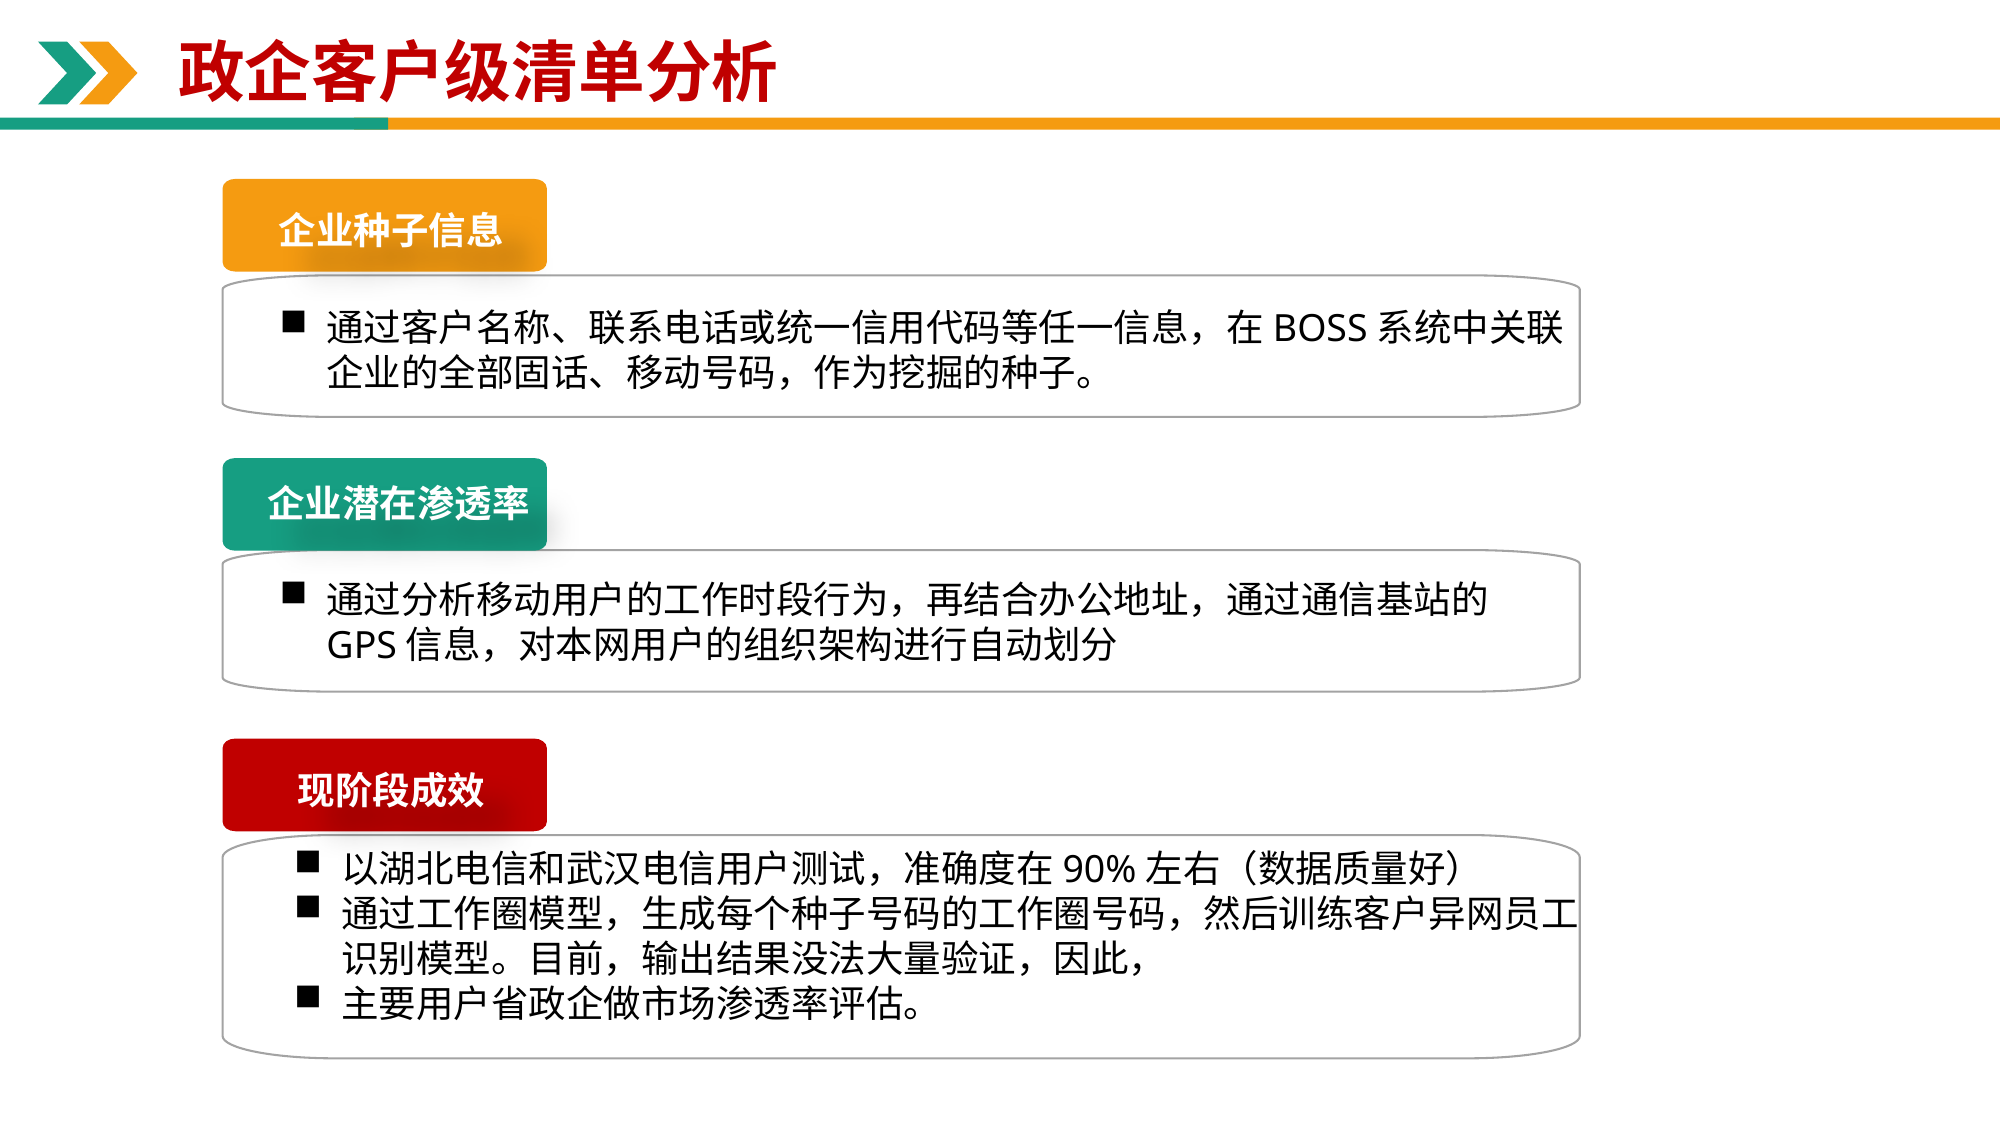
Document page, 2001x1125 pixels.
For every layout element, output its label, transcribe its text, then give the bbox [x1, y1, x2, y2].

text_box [0, 117, 2000, 130]
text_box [222, 178, 1580, 417]
text_box 政企客户级清单分析 [163, 22, 794, 117]
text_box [222, 738, 1595, 1059]
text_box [222, 457, 1580, 692]
